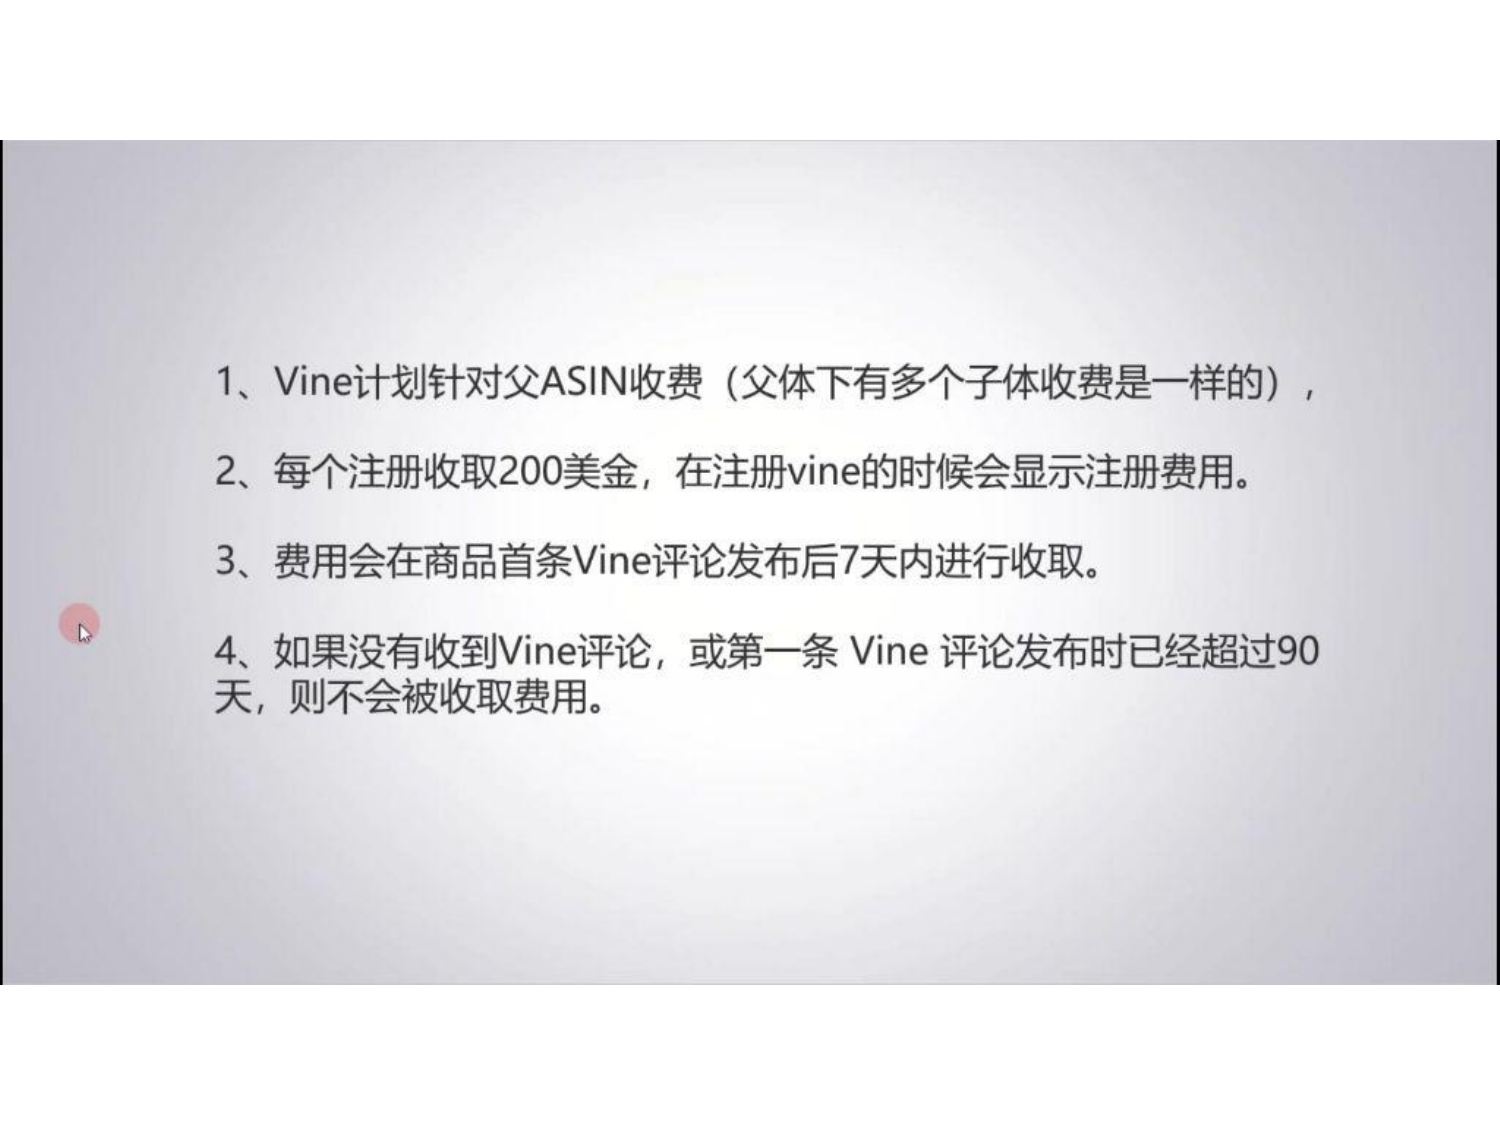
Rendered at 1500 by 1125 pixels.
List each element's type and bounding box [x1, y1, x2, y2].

picture [0, 140, 1500, 985]
